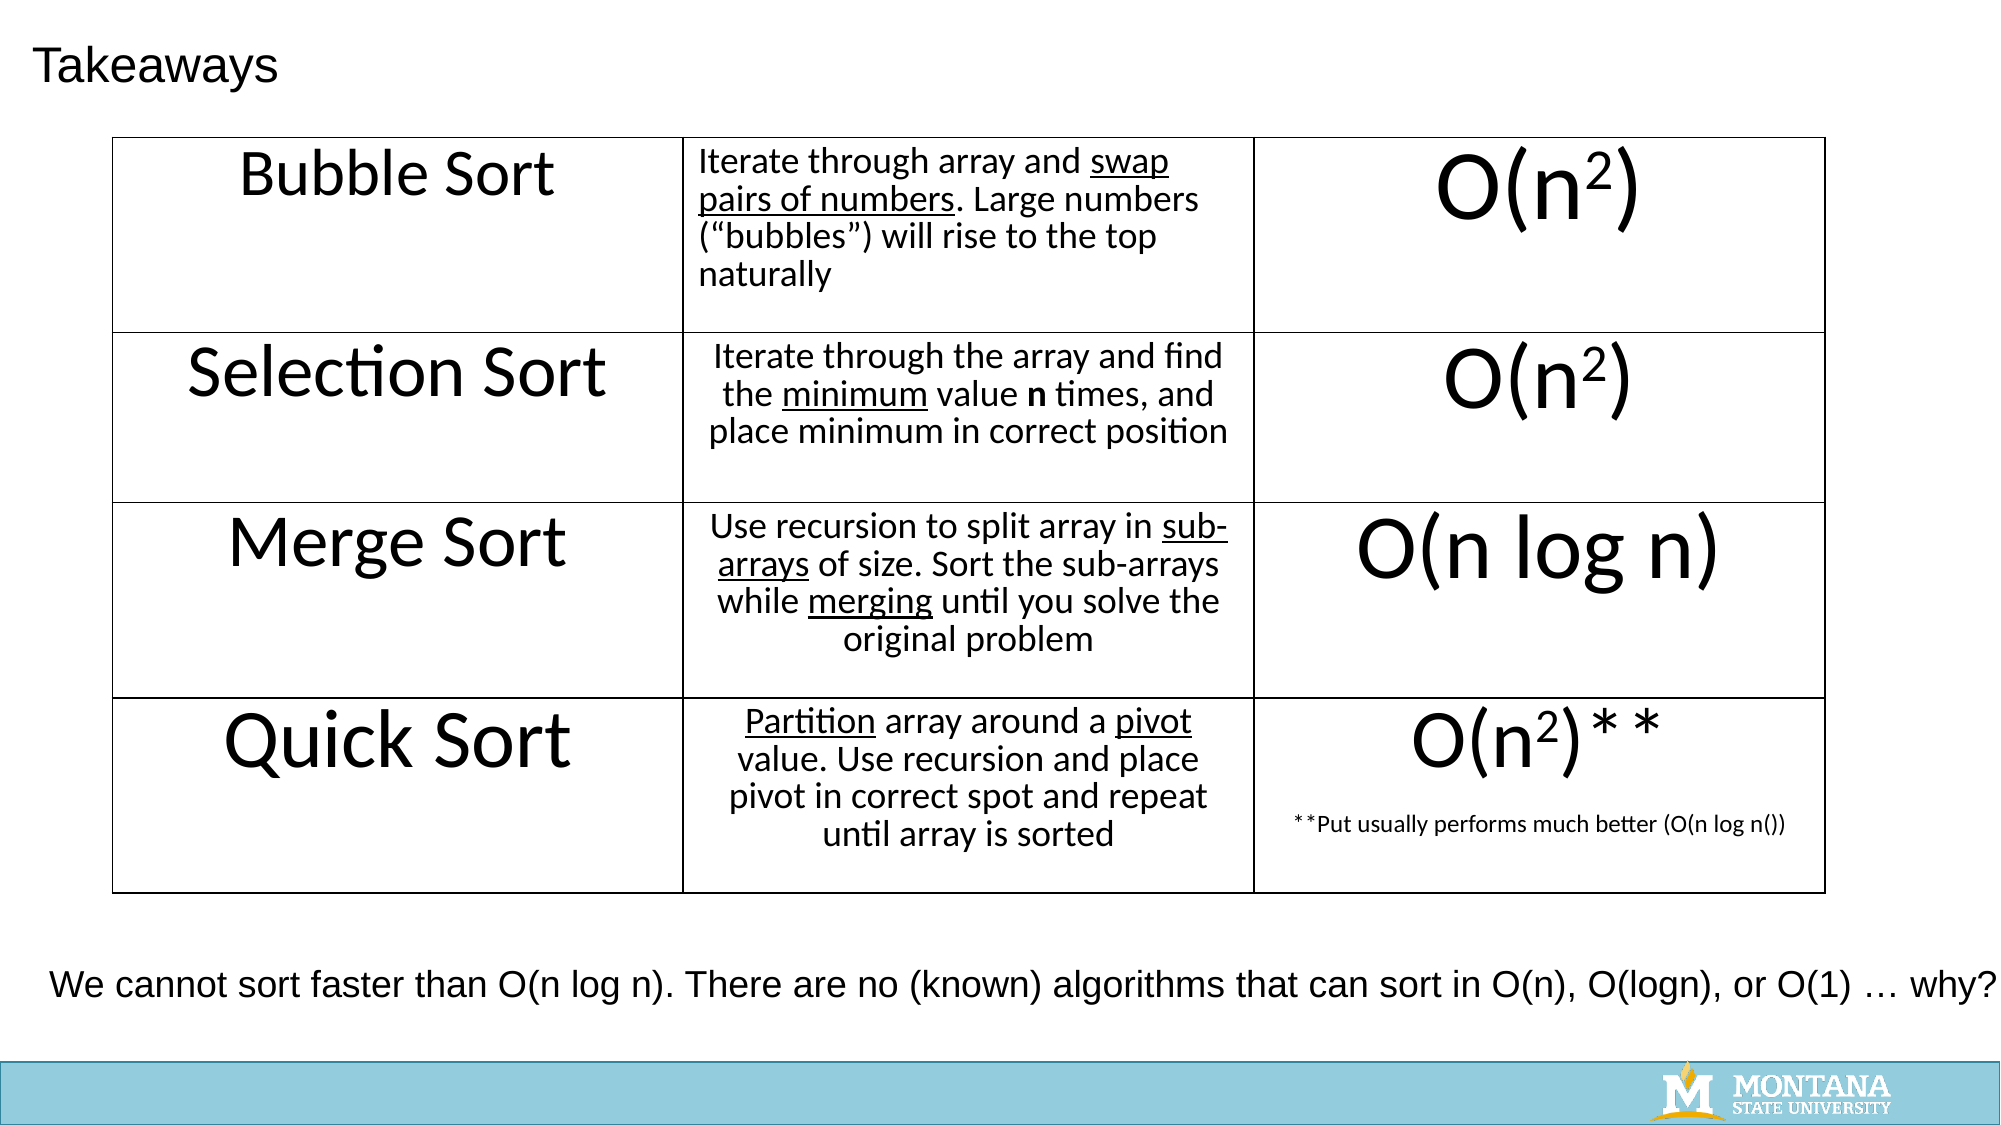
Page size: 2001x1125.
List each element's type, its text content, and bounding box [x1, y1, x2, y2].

table_cell Iterate through the array and find the minimum value n times, and place minimum in correct position [684, 333, 1253, 502]
table_cell Partition array around a pivot value. Use recursion and place pivot in correct spot and repeat until array is sorted [684, 699, 1253, 892]
table_cell Merge Sort [113, 503, 682, 697]
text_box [1892, 1060, 2000, 1125]
table_cell Selection Sort [113, 333, 682, 502]
text_box Takeaways [17, 24, 294, 100]
table_header O(n2) [1255, 138, 1824, 332]
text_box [0, 1060, 1647, 1125]
table_cell O(n2) [1255, 333, 1824, 502]
table_header Bubble Sort [113, 138, 682, 332]
table_cell Use recursion to split array in sub-arrays of size. Sort the sub-arrays while merging until you solve the original problem [684, 503, 1253, 697]
table_cell O(n log n) [1255, 503, 1824, 697]
picture [1649, 1060, 1892, 1122]
table_header Iterate through array and swap pairs of numbers. Large numbers (“bubbles”) will rise to the top naturally [684, 138, 1253, 332]
table_cell Quick Sort [113, 699, 682, 892]
text_box We cannot sort faster than O(n log n). There are no (known) algorithms that can sort in O(n), O(logn), or O(1) … why? [34, 952, 2000, 1013]
table_cell O(n2)** **Put usually performs much better (O(n log n()) [1255, 699, 1824, 892]
